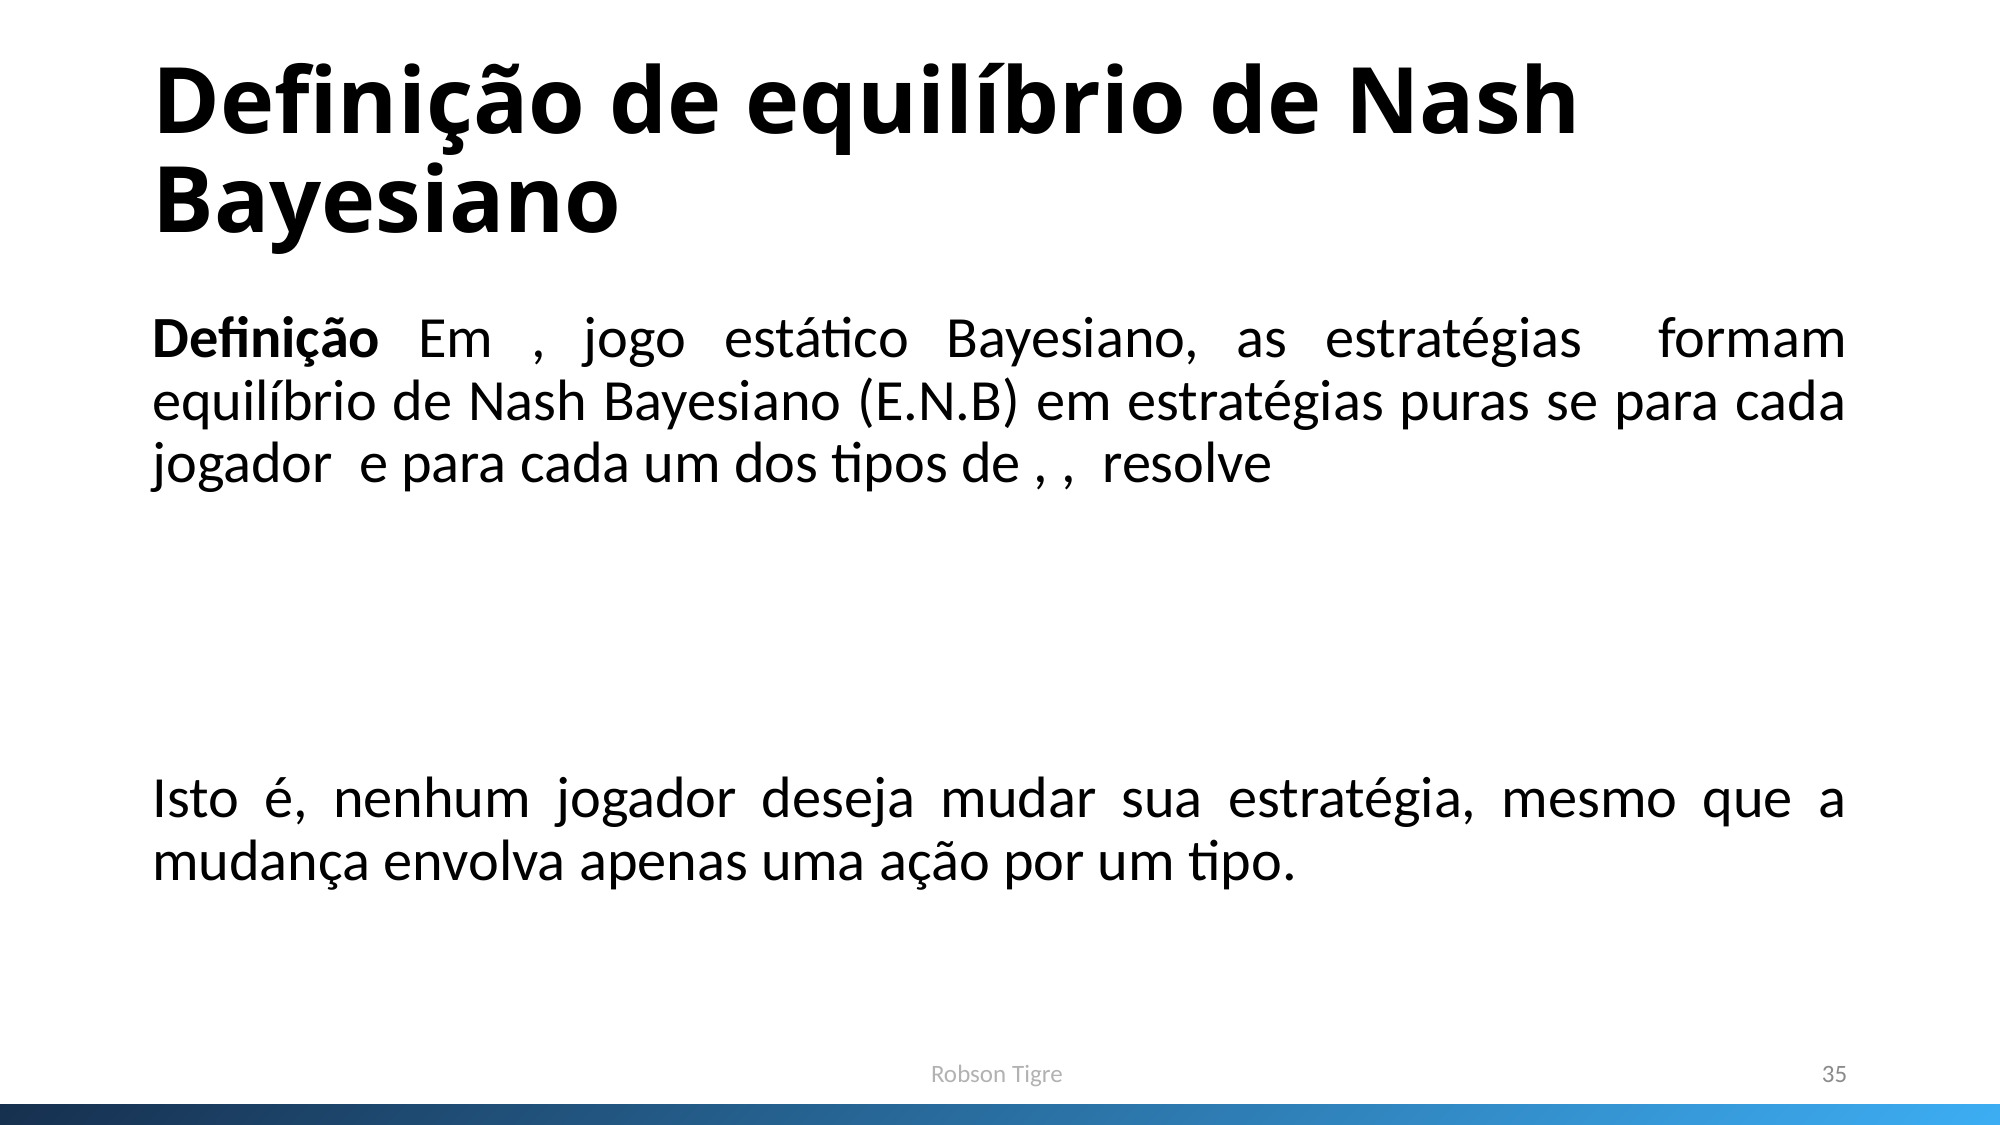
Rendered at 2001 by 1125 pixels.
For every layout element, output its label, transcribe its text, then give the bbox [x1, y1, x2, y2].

footer Robson Tigre [662, 1042, 1338, 1103]
slide_number 35 [1412, 1042, 1863, 1103]
title Definição de equilíbrio de Nash Bayesiano [137, 52, 1863, 255]
